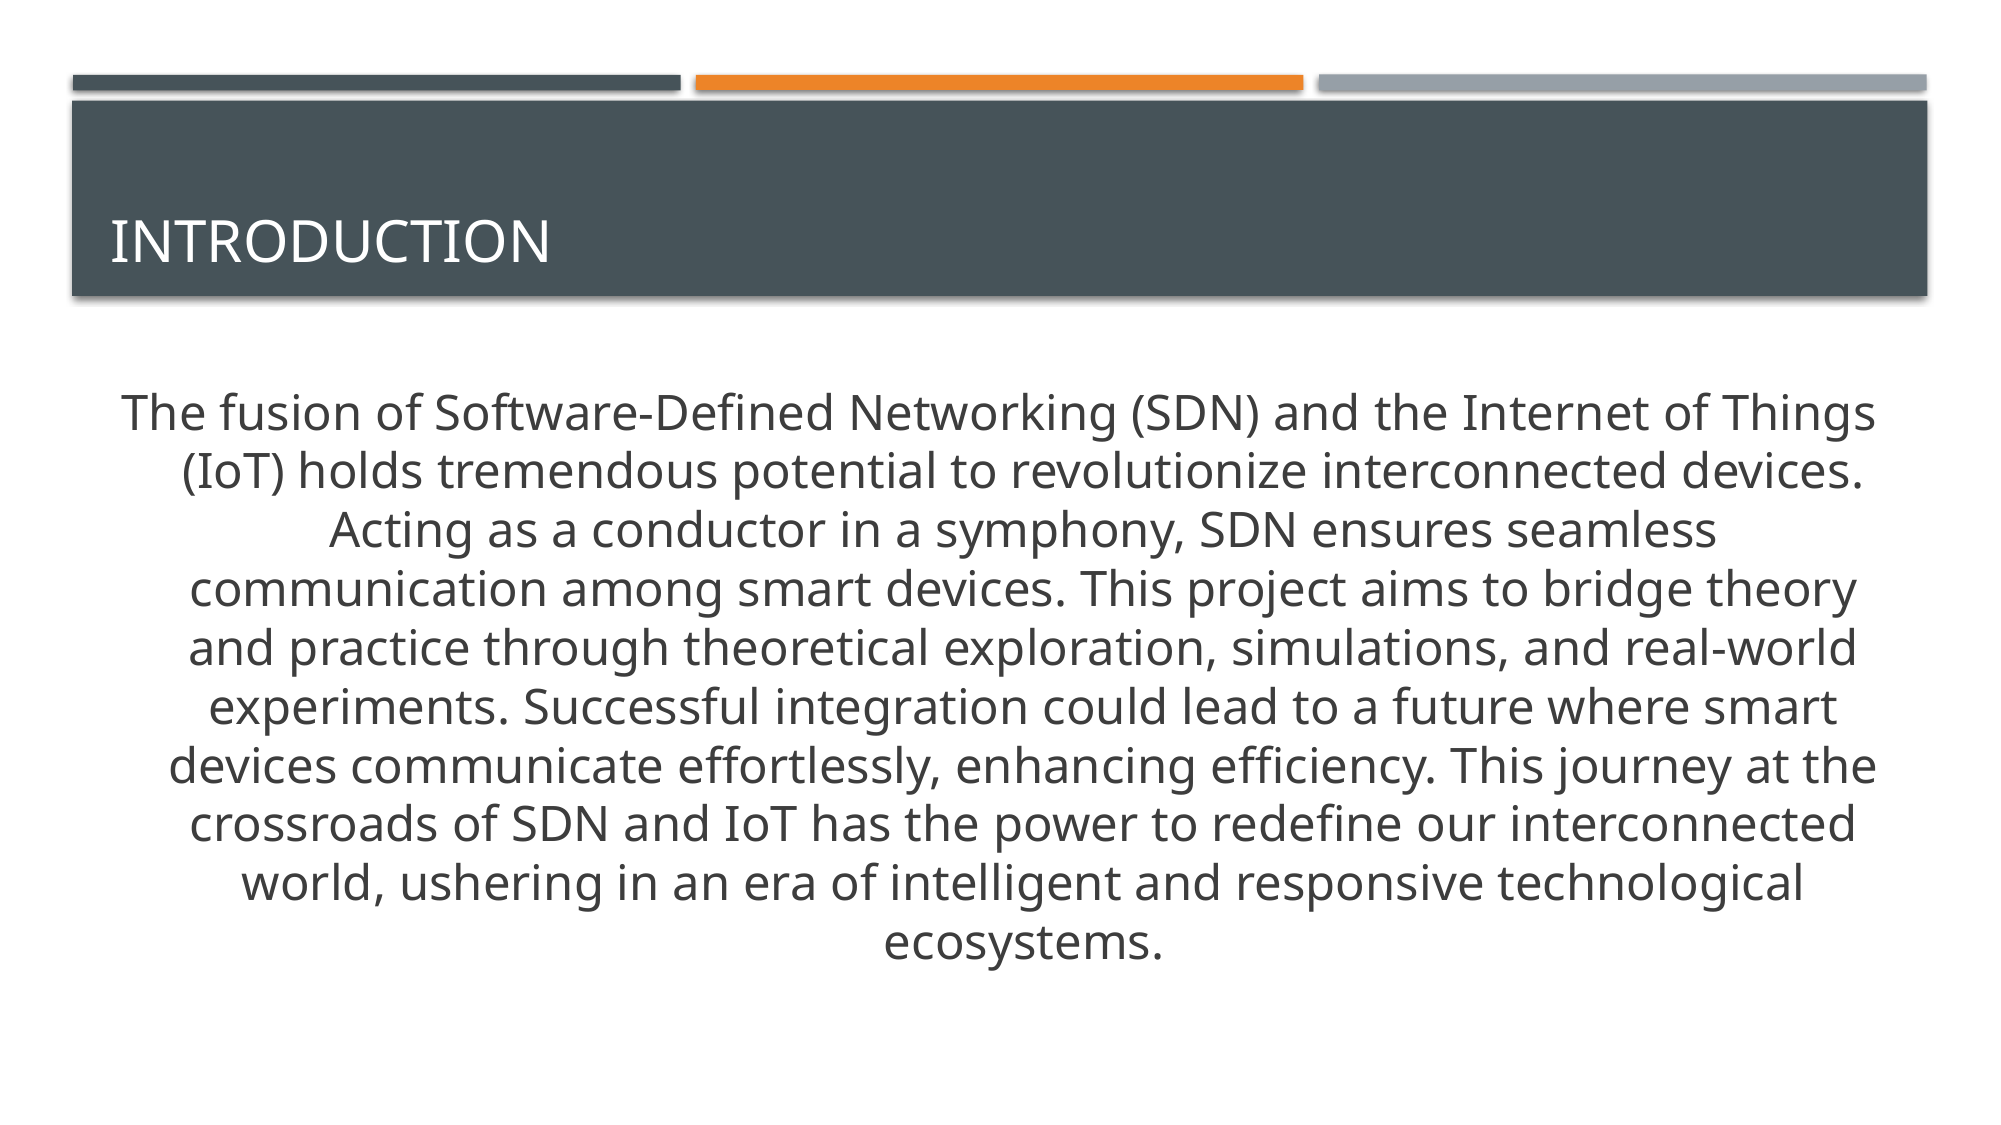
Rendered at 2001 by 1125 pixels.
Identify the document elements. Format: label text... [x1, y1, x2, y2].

title INTRODUCTION [95, 115, 1905, 282]
list The fusion of Software-Defined Networking (SDN) and the Internet of Things (IoT) holds tremendous potential to revolutionize interconnected devices. Acting as a conductor in a symphony, SDN ensures seamless communication among smart devices. This project aims to bridge theory and practice through theoretical exploration, simulations, and real-world experiments. Successful integration could lead to a future where smart devices communicate effortlessly, enhancing efficiency. This journey at the crossroads of SDN and IoT has the power to redefine our interconnected world, ushering in an era of intelligent and responsive technological ecosystems. [95, 373, 1905, 977]
